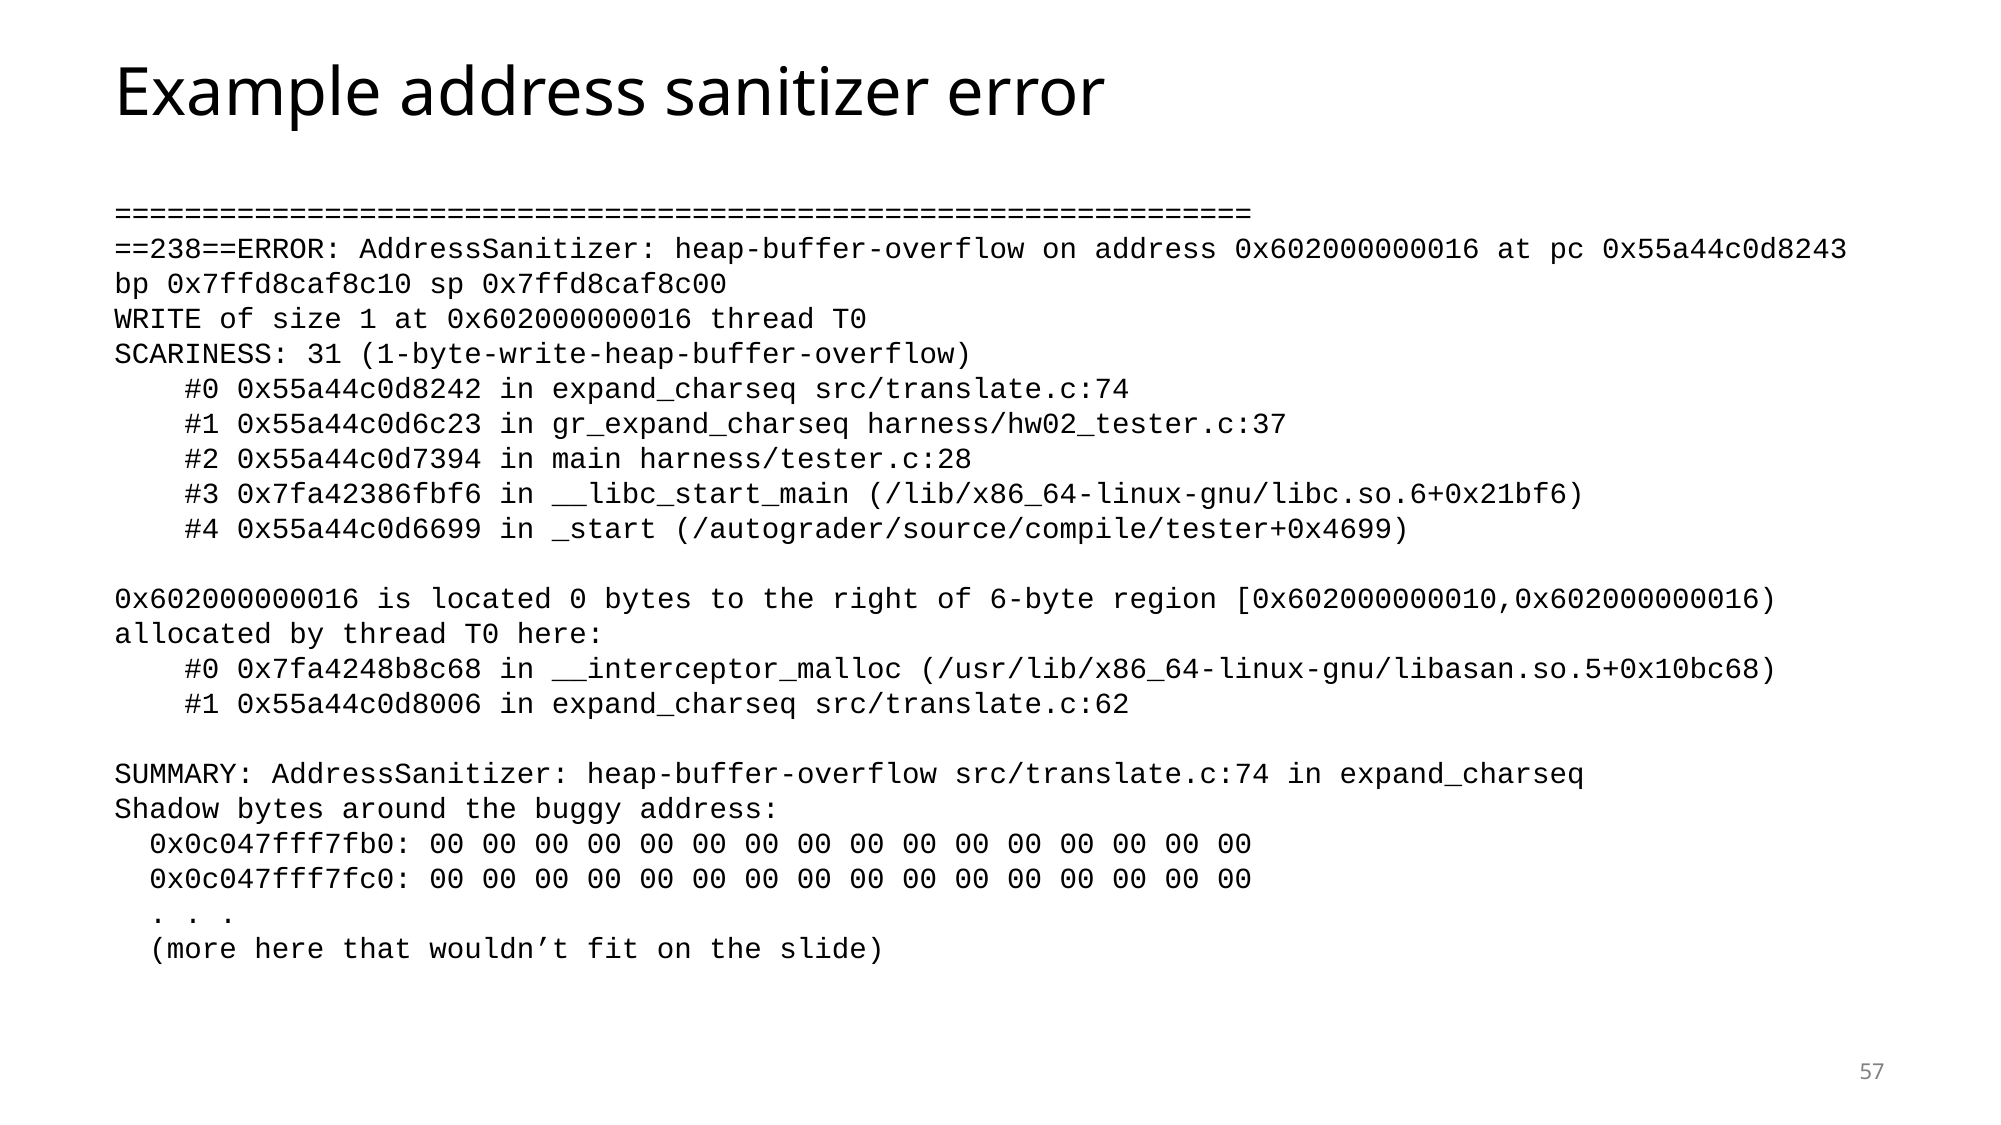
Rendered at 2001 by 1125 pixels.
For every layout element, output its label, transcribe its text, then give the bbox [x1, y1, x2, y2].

slide_number 57 [1749, 1042, 1900, 1103]
text_box ================================================================= ==238==ERROR: AddressSanitizer: heap-buffer-overflow on address 0x602000000016 at pc 0x55a44c0d8243 bp 0x7ffd8caf8c10 sp 0x7ffd8caf8c00 WRITE of size 1 at 0x602000000016 thread T0 SCARINESS: 31 (1-byte-write-heap-buffer-overflow) #0 0x55a44c0d8242 in expand_charseq src/translate.c:74 #1 0x55a44c0d6c23 in gr_expand_charseq harness/hw02_tester.c:37 #2 0x55a44c0d7394 in main harness/tester.c:28 #3 0x7fa42386fbf6 in __libc_start_main (/lib/x86_64-linux-gnu/libc.so.6+0x21bf6) #4 0x55a44c0d6699 in _start (/autograder/source/compile/tester+0x4699) 0x602000000016 is located 0 bytes to the right of 6-byte region [0x602000000010,0x602000000016) allocated by thread T0 here: #0 0x7fa4248b8c68 in __interceptor_malloc (/usr/lib/x86_64-linux-gnu/libasan.so.5+0x10bc68) #1 0x55a44c0d8006 in expand_charseq src/translate.c:62 SUMMARY: AddressSanitizer: heap-buffer-overflow src/translate.c:74 in expand_charseq Shadow bytes around the buggy address: 0x0c047fff7fb0: 00 00 00 00 00 00 00 00 00 00 00 00 00 00 00 00 0x0c047fff7fc0: 00 00 00 00 00 00 00 00 00 00 00 00 00 00 00 00 . . . (more here that wouldn’t fit on the slide) [99, 187, 1900, 972]
title Example address sanitizer error [99, 37, 1900, 150]
